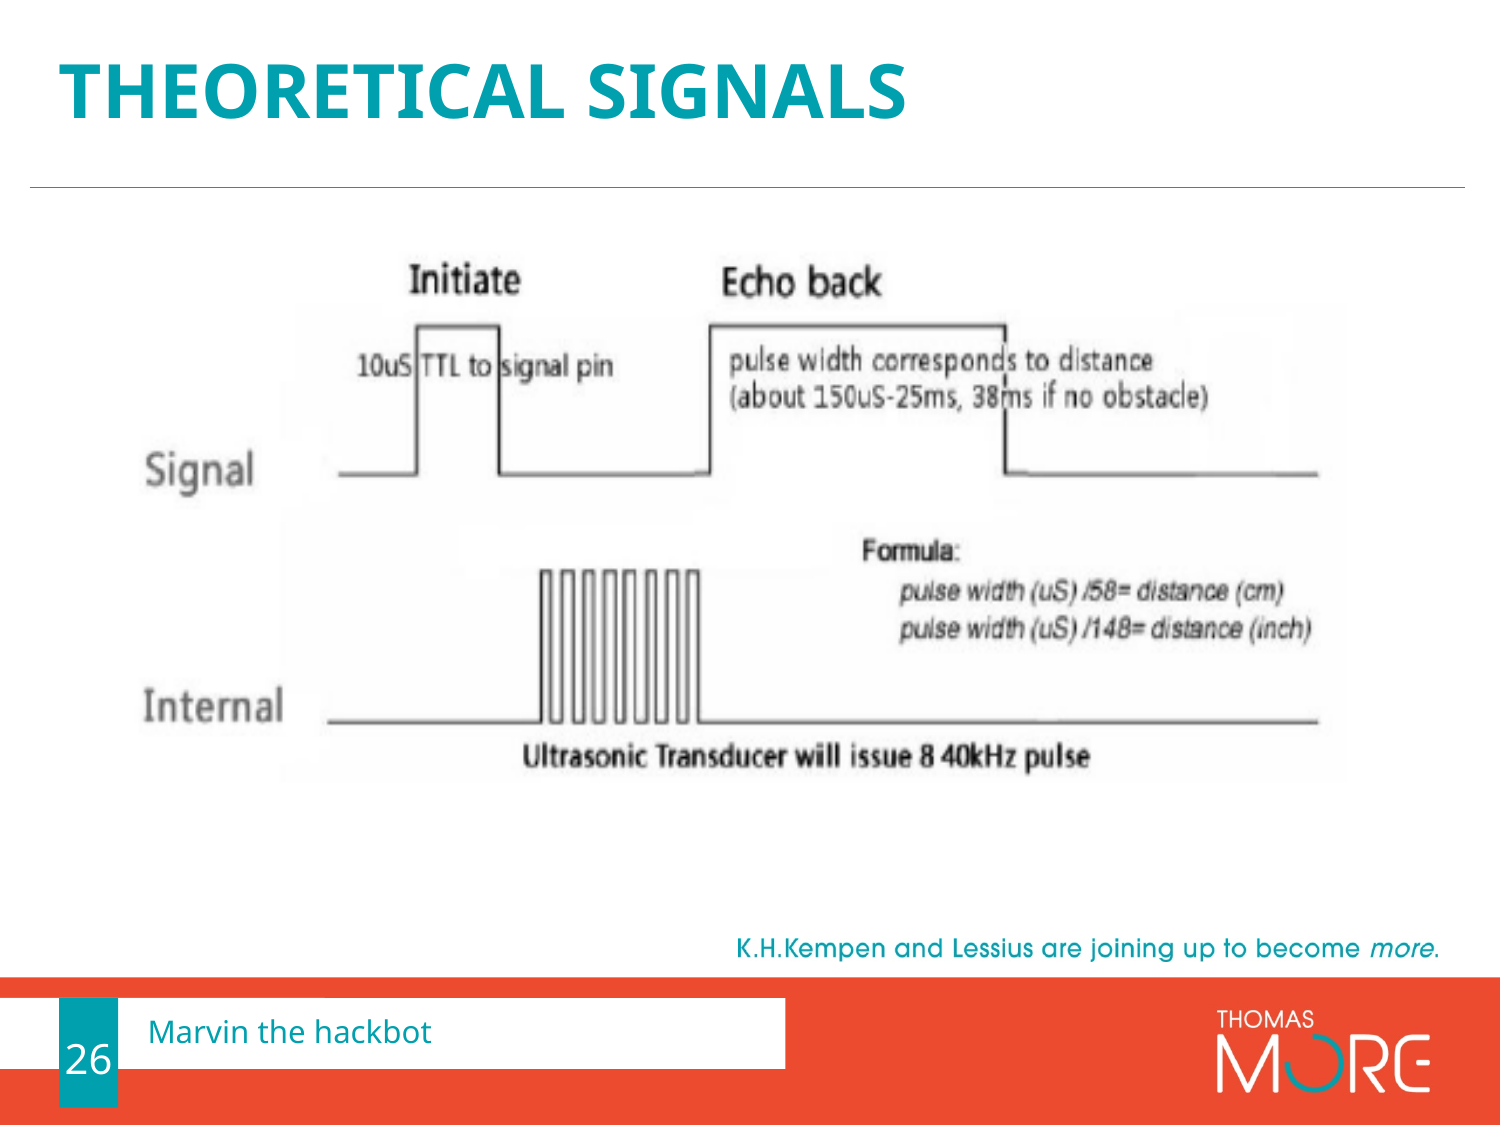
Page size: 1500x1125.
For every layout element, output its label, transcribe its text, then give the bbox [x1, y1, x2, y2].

picture [738, 938, 1438, 962]
slide_number 26 [59, 998, 119, 1108]
footer Marvin the hackbot [123, 998, 786, 1069]
picture [1187, 980, 1459, 1122]
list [37, 199, 1452, 876]
title Theoretical signals [0, 0, 1500, 188]
